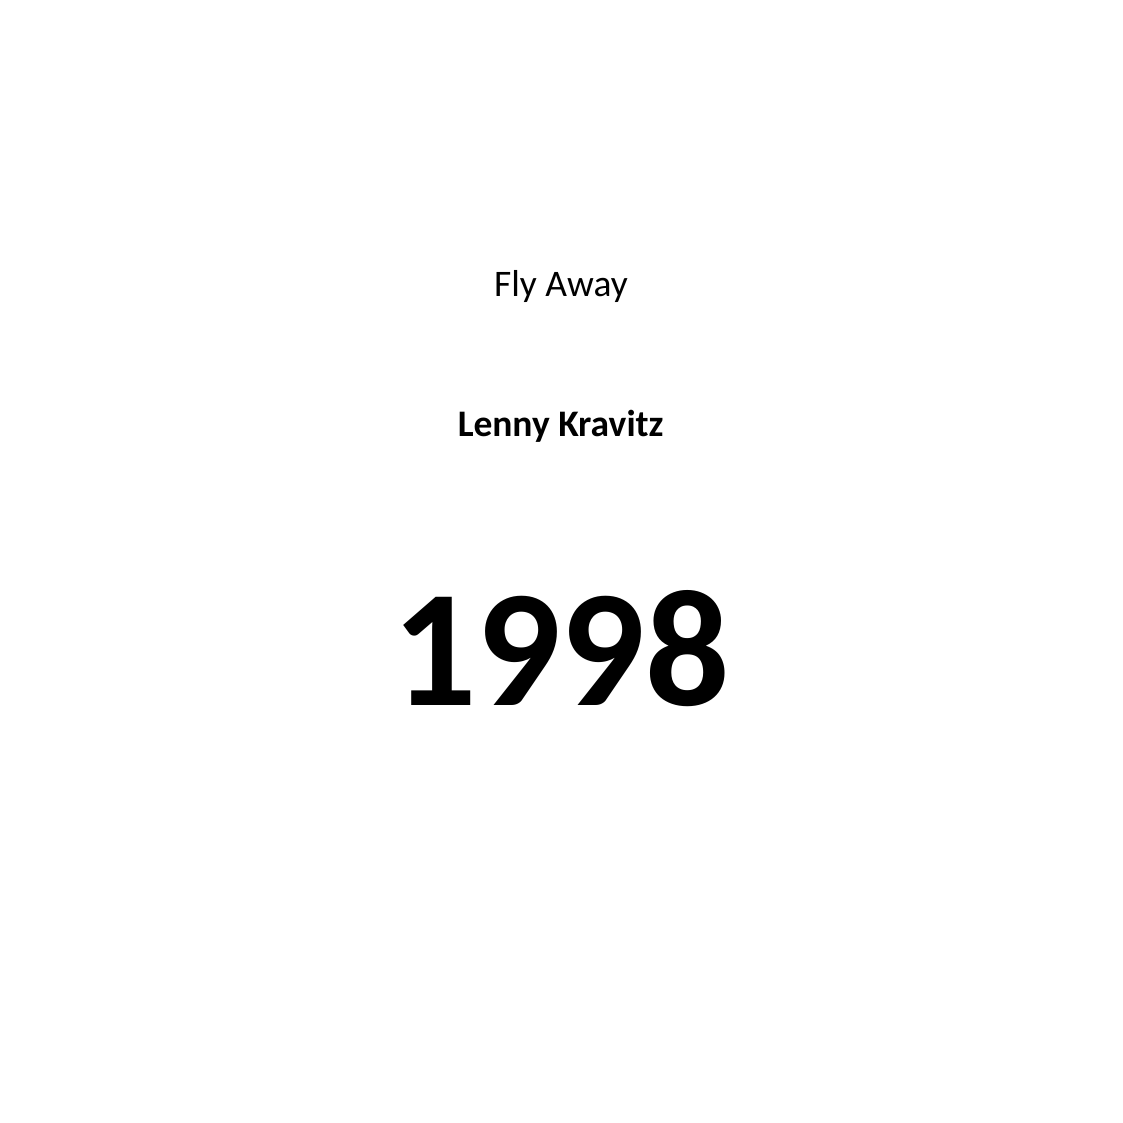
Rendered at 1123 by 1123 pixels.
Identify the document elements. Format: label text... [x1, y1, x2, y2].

text_box Fly Away Lenny Kravitz 1998 [58, 206, 1063, 747]
